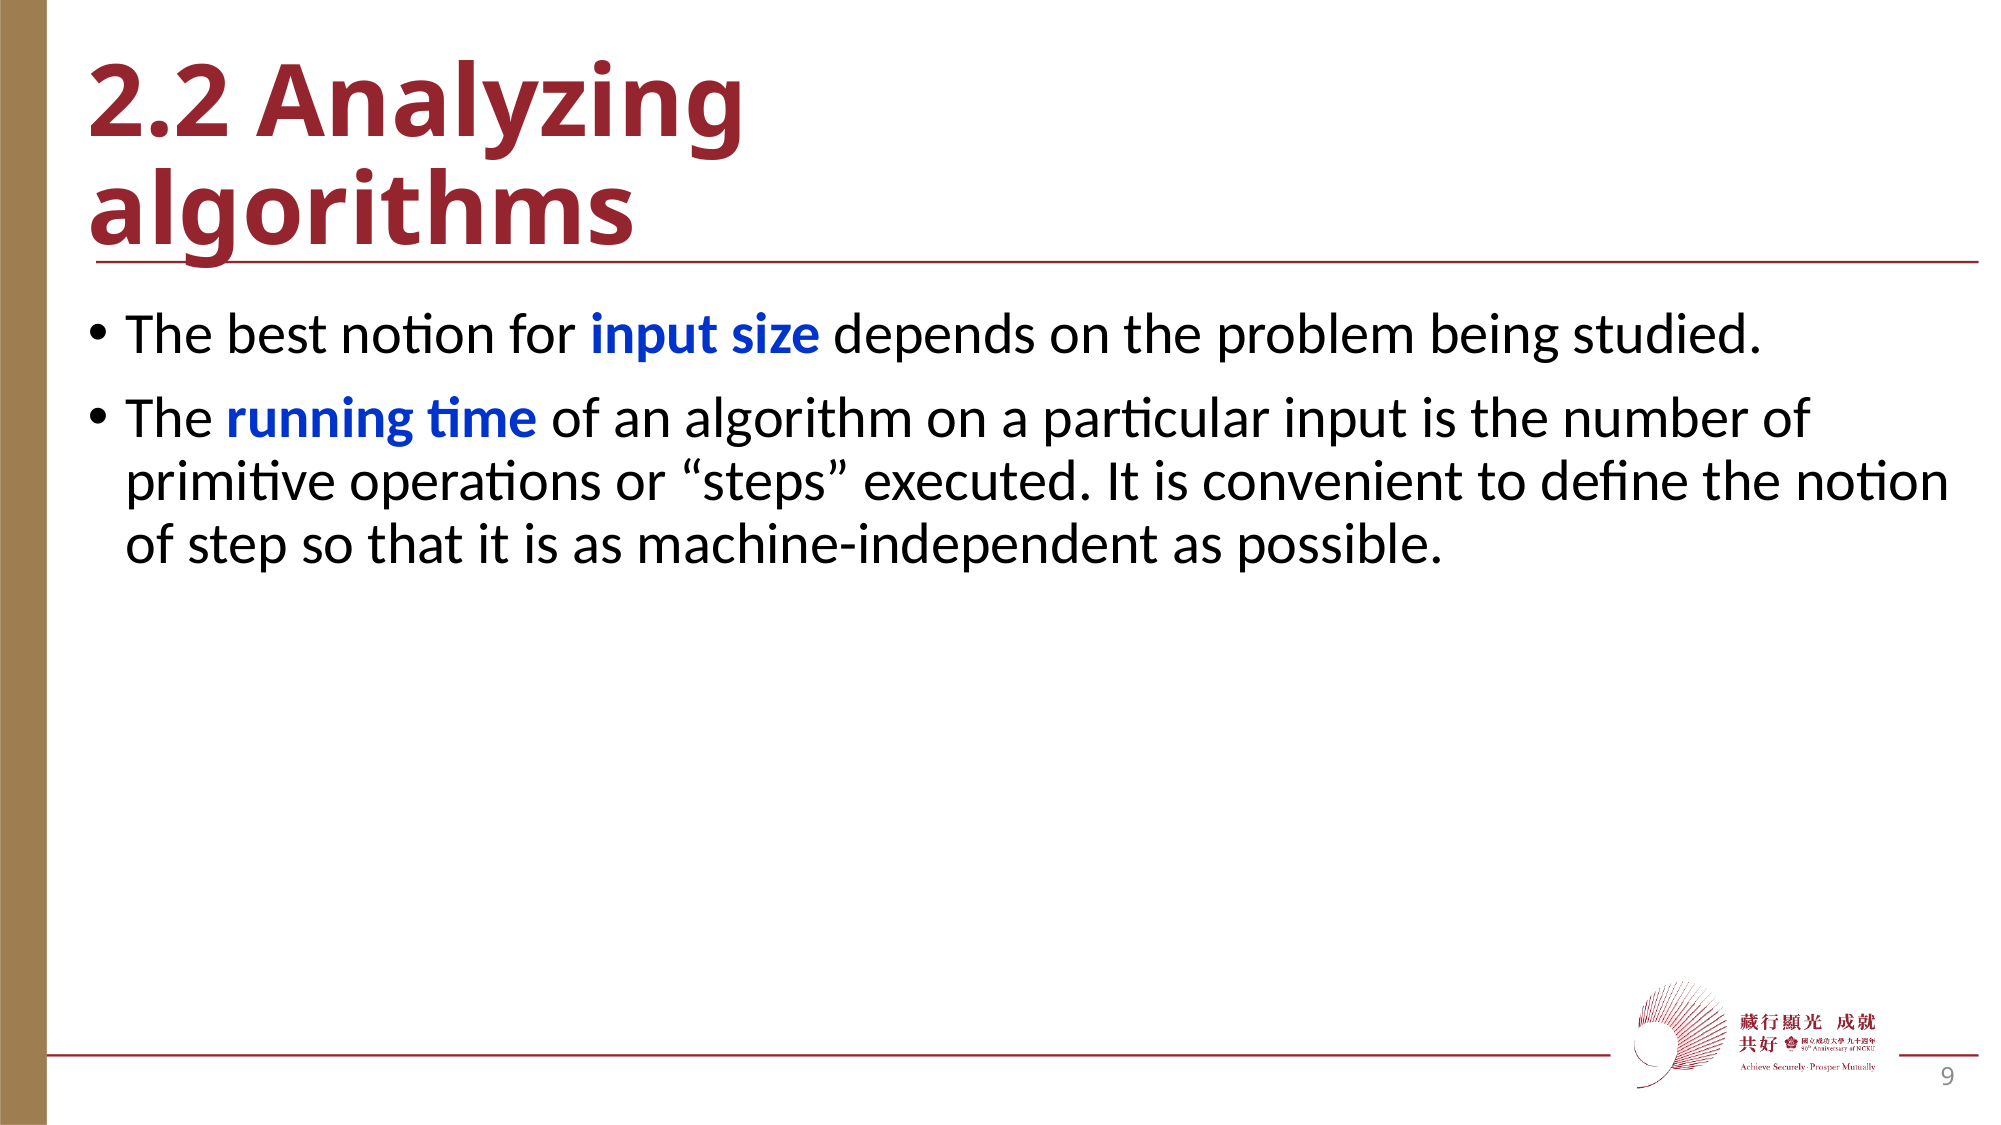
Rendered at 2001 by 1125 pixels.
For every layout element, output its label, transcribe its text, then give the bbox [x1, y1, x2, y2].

slide_number 9 [1880, 1047, 1970, 1108]
picture [0, 0, 2000, 1125]
list The best notion for input size depends on the problem being studied. The running time of an algorithm on a particular input is the number of primitive operations or “steps” executed. It is convenient to define the notion of step so that it is as machine-independent as possible. [72, 295, 1970, 948]
title 2.2 Analyzing algorithms [72, 131, 1338, 274]
